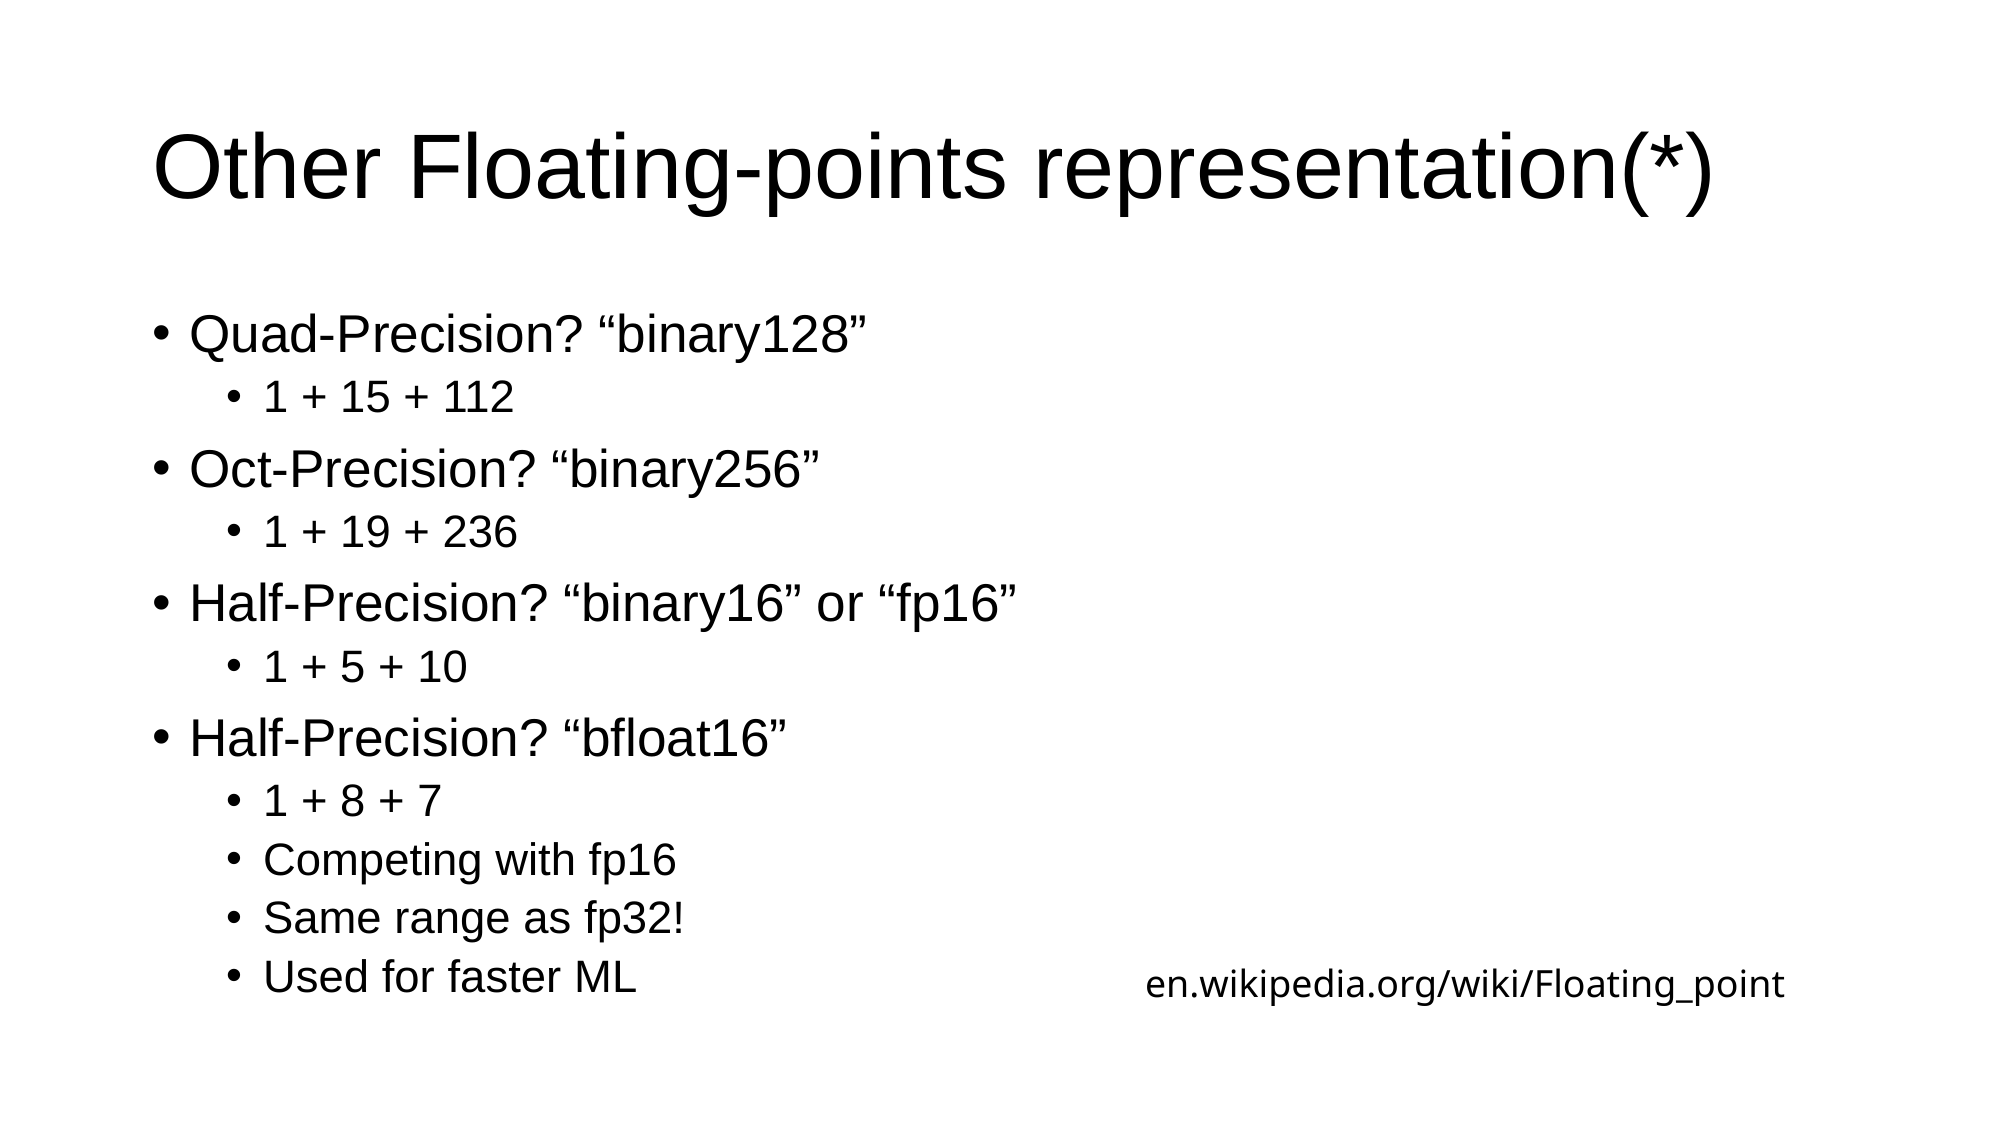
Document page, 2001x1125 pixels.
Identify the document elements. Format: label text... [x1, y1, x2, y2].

text_box en.wikipedia.org/wiki/Floating_point [1130, 952, 1801, 1013]
title Other Floating-points representation(*) [137, 59, 1863, 278]
list Quad-Precision? “binary128” 1 + 15 + 112 Oct-Precision? “binary256” 1 + 19 + 236 Half-Precision? “binary16” or “fp16” 1 + 5 + 10 Half-Precision? “bfloat16” 1 + 8 + 7 Competing with fp16 Same range as fp32! Used for faster ML [137, 299, 1863, 1014]
